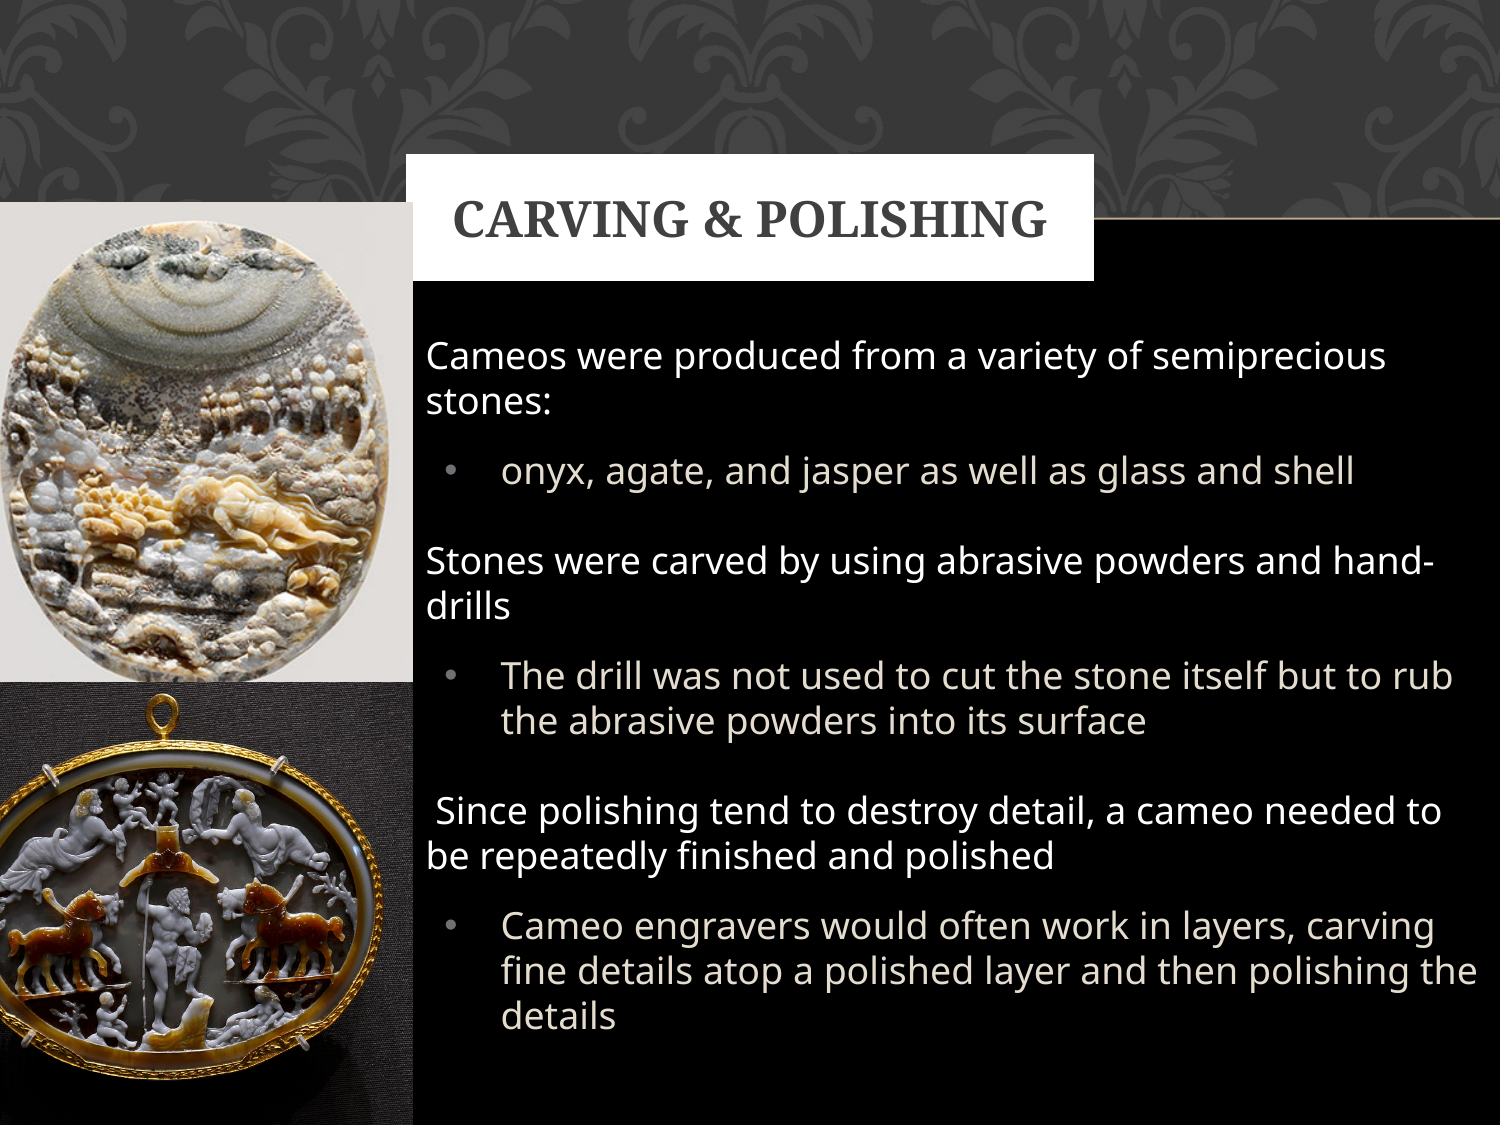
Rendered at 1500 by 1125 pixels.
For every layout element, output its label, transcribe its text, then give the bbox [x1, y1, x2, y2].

list Cameos were produced from a variety of semiprecious stones: onyx, agate, and jasper as well as glass and shell Stones were carved by using abrasive powders and hand-drills The drill was not used to cut the stone itself but to rub the abrasive powders into its surface Since polishing tend to destroy detail, a cameo needed to be repeatedly finished and polished Cameo engravers would often work in layers, carving fine details atop a polished layer and then polishing the details [418, 307, 1500, 1071]
picture [0, 202, 413, 1125]
title Carving & Polishing [406, 154, 1094, 281]
